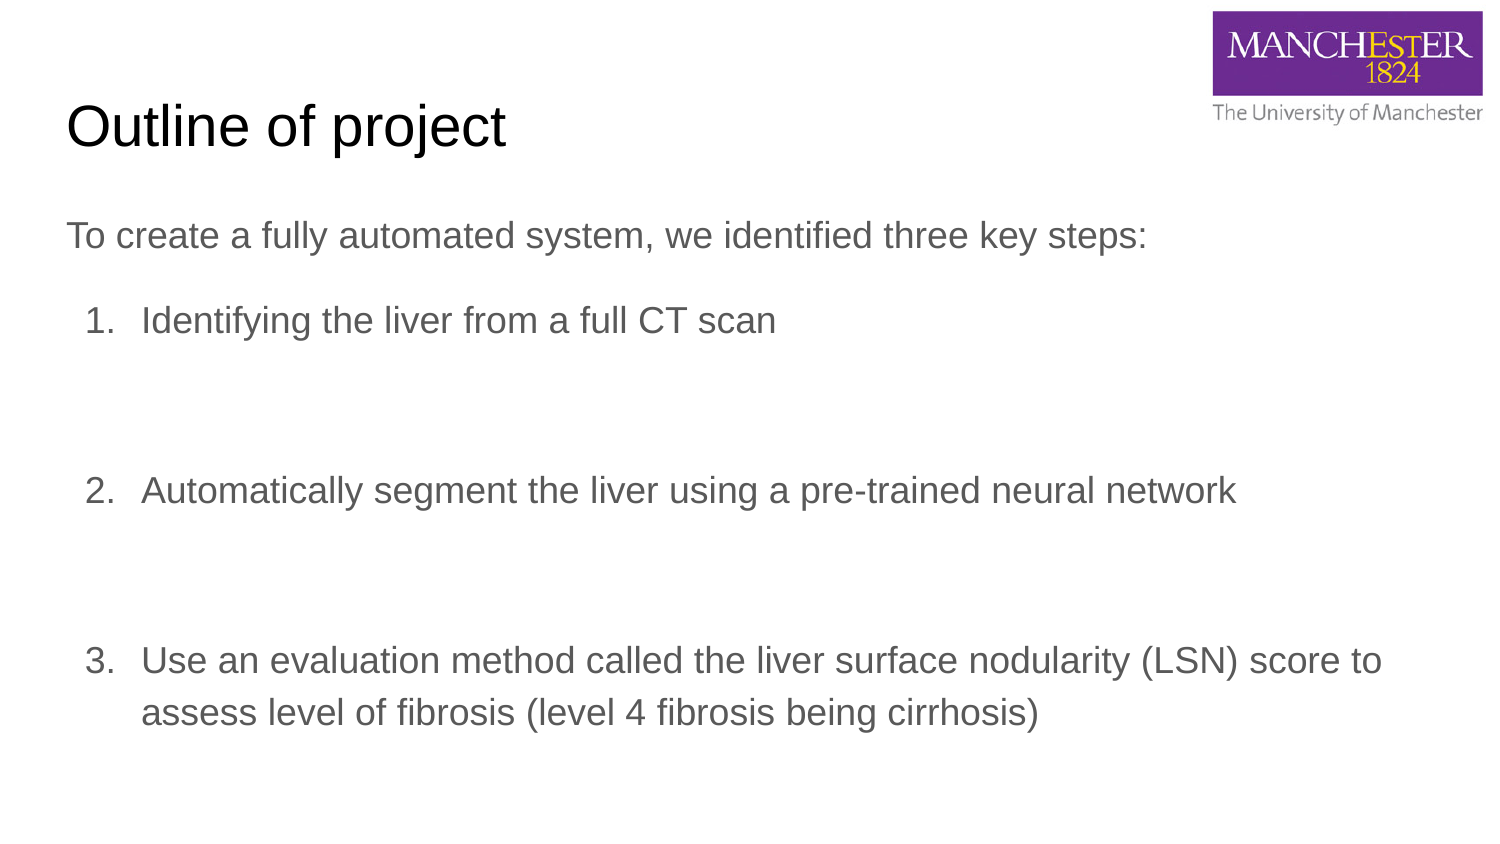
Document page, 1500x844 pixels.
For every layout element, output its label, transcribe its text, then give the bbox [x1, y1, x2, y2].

list To create a fully automated system, we identified three key steps: Identifying the liver from a full CT scan Automatically segment the liver using a pre-trained neural network Use an evaluation method called the liver surface nodularity (LSN) score to assess level of fibrosis (level 4 fibrosis being cirrhosis) [51, 189, 1449, 750]
picture [1191, 0, 1491, 136]
title Outline of project [51, 72, 1449, 167]
